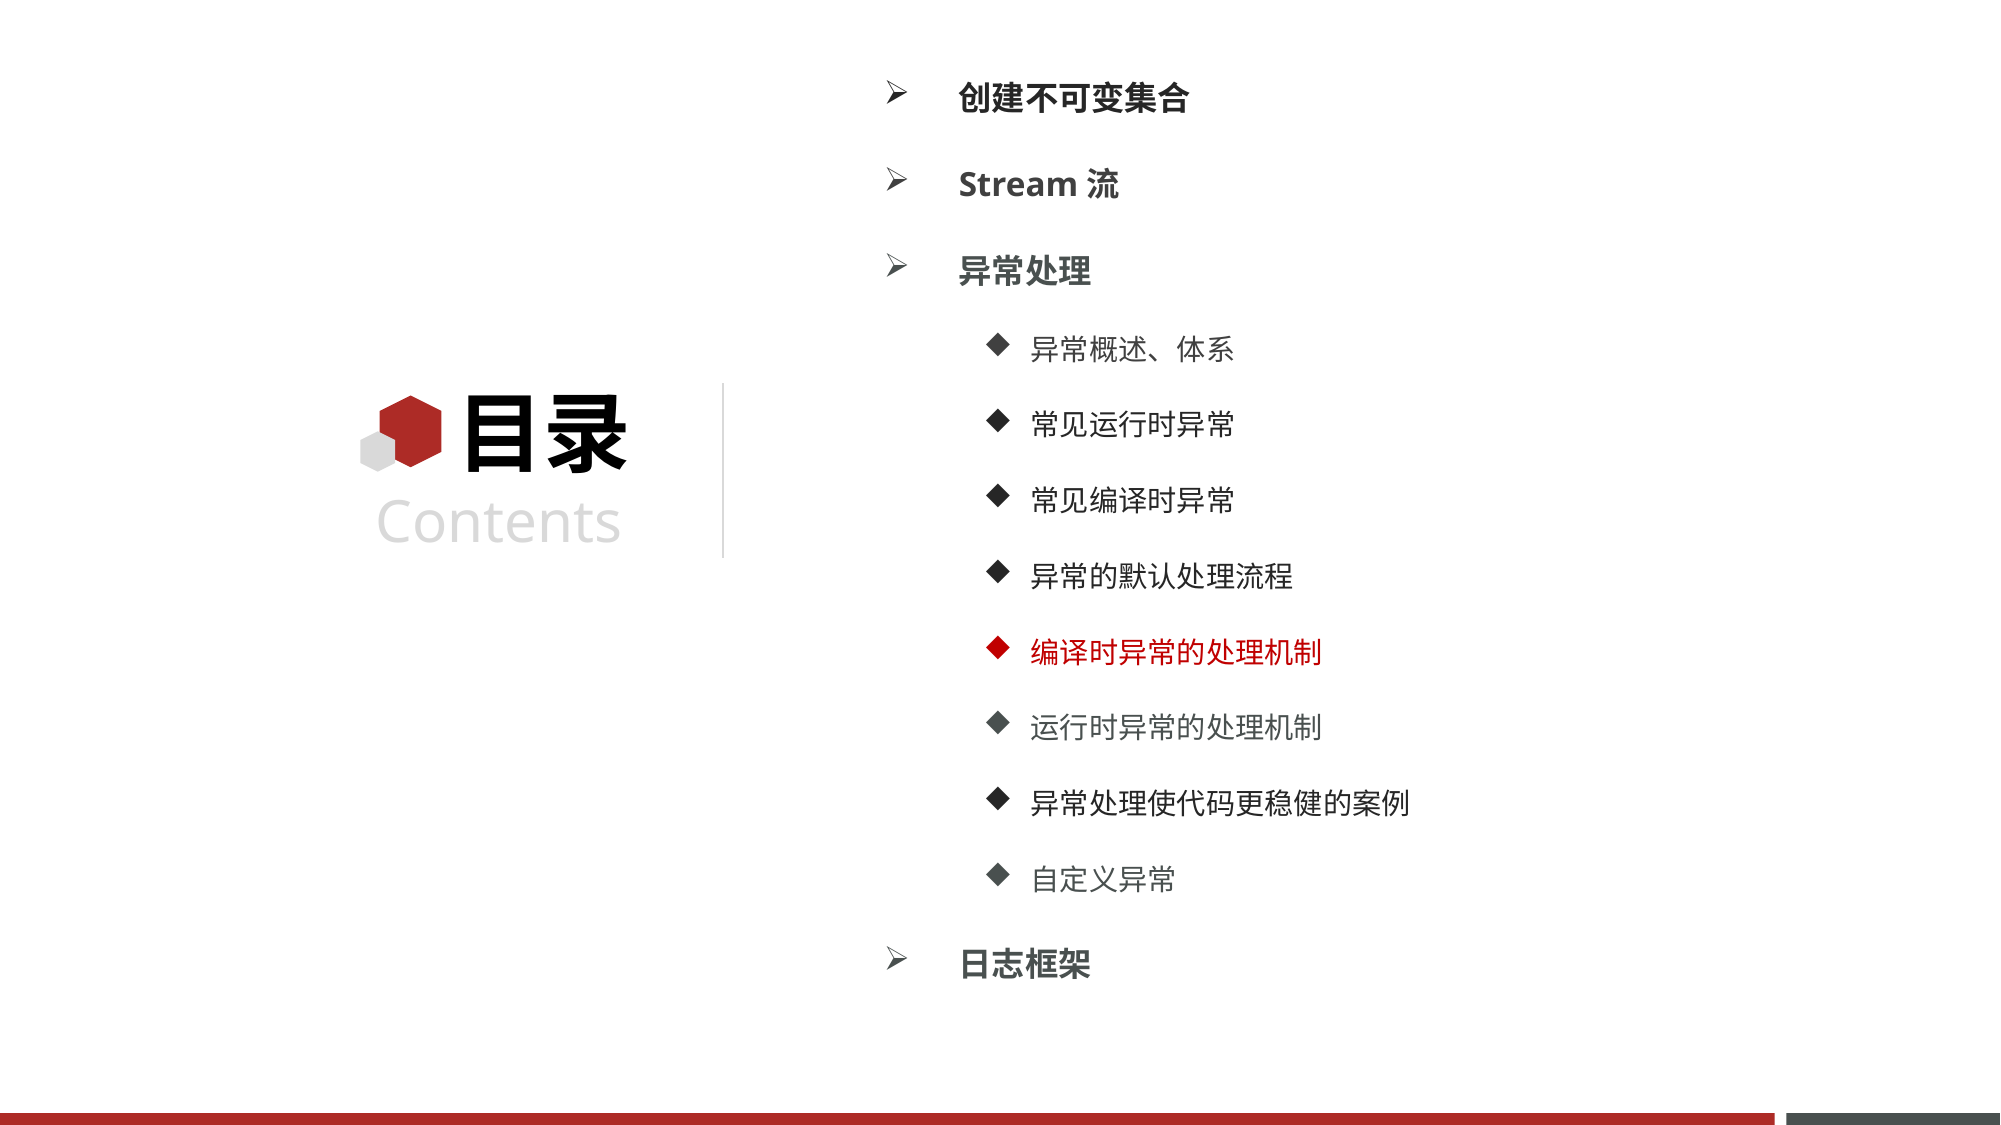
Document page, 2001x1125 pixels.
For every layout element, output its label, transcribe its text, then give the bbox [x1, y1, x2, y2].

list 创建不可变集合 Stream流 异常处理 异常概述、体系 常见运行时异常 常见编译时异常 异常的默认处理流程 编译时异常的处理机制 运行时异常的处理机制 异常处理使代码更稳健的案例 自定义异常 日志框架 [868, 250, 1595, 769]
